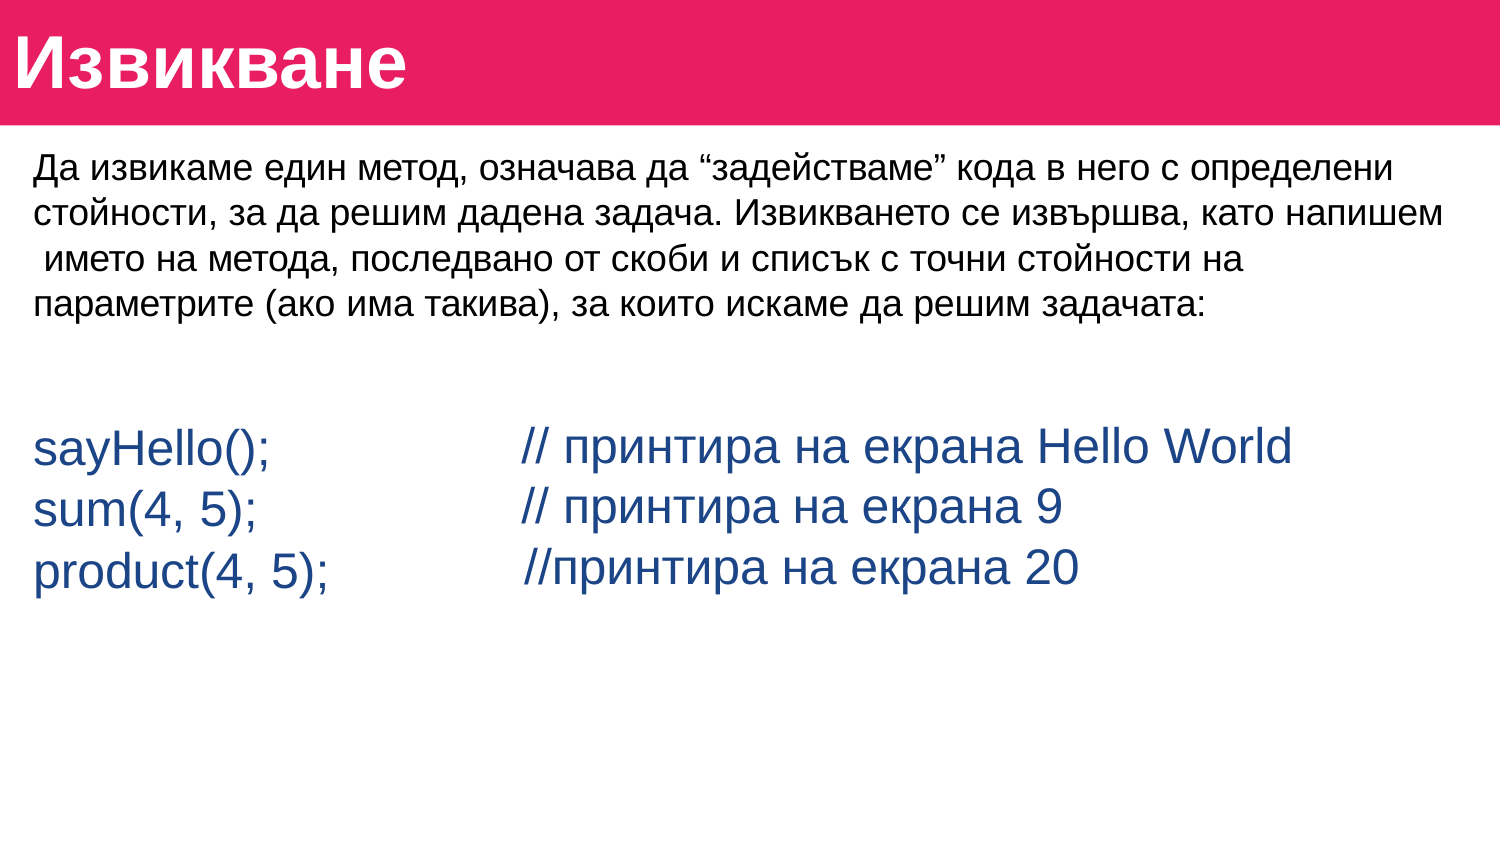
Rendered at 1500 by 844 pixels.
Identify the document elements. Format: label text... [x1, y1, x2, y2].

text_box Да извикаме един метод, означава да “задействаме” кода в него с определени стойности, за да решим дадена задача. Извикването се извършва, като напишем името на метода, последвано от скоби и списък с точни стойности на параметрите (ако има такива), за които искаме да решим задачата: [31, 140, 1453, 324]
text_box sayHello(); sum(4, 5); product(4, 5); [31, 413, 205, 599]
list // принтира на екрана Hello World // принтира на екрана 9 //принтира на екрана 20 [205, 411, 1295, 844]
title Извикване [11, 11, 412, 155]
